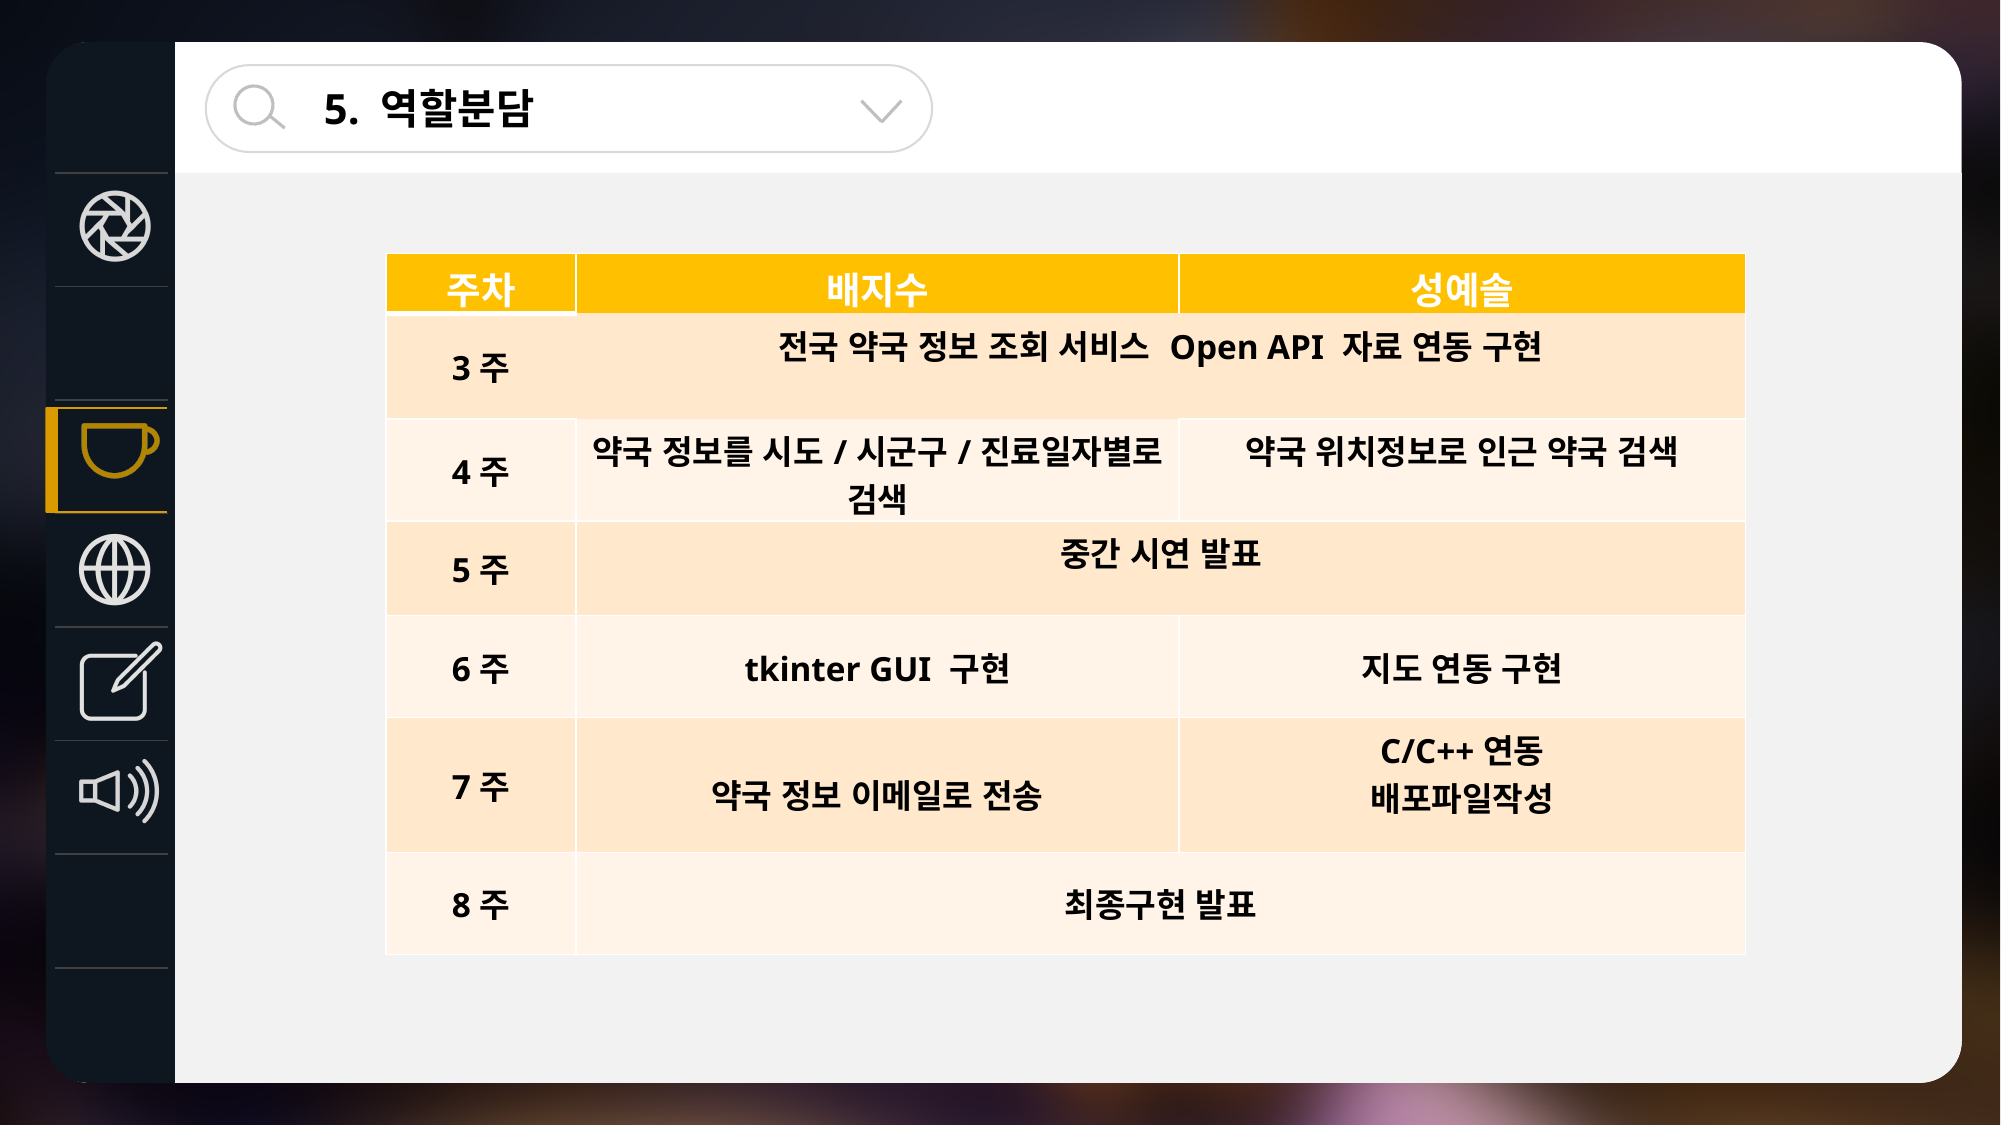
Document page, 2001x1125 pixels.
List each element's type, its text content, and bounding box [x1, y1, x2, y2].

table_cell 3주 [387, 316, 576, 418]
table_cell 약국 정보를 시도/시군구/진료일자별로 검색 [577, 419, 1178, 520]
text_box 5. 역할분담 [309, 75, 550, 140]
table_header 배지수 [577, 254, 1178, 313]
table_cell 약국 정보 이메일로 전송 [577, 718, 1178, 852]
table_cell 6주 [387, 616, 575, 717]
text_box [45, 407, 167, 513]
table_header 성예솔 [1180, 254, 1745, 313]
table_cell 5주 [387, 522, 575, 615]
table_cell 약국 위치정보로 인근 약국 검색 [1180, 420, 1745, 520]
table_cell 4주 [387, 420, 575, 520]
table_cell 지도 연동 구현 [1180, 616, 1745, 717]
table_cell 전국 약국 정보 조회 서비스 Open API 자료 연동 구현 [576, 313, 1745, 419]
picture [0, 0, 2001, 1125]
table_cell 중간 시연 발표 [577, 522, 1745, 615]
table_cell 최종구현 발표 [577, 853, 1745, 954]
table_cell C/C++연동 배포파일작성 [1180, 718, 1745, 852]
table_header 주차 [387, 254, 575, 311]
table_cell 7주 [387, 718, 575, 852]
table_cell 8주 [387, 853, 575, 954]
table_cell tkinter GUI 구현 [577, 616, 1178, 717]
